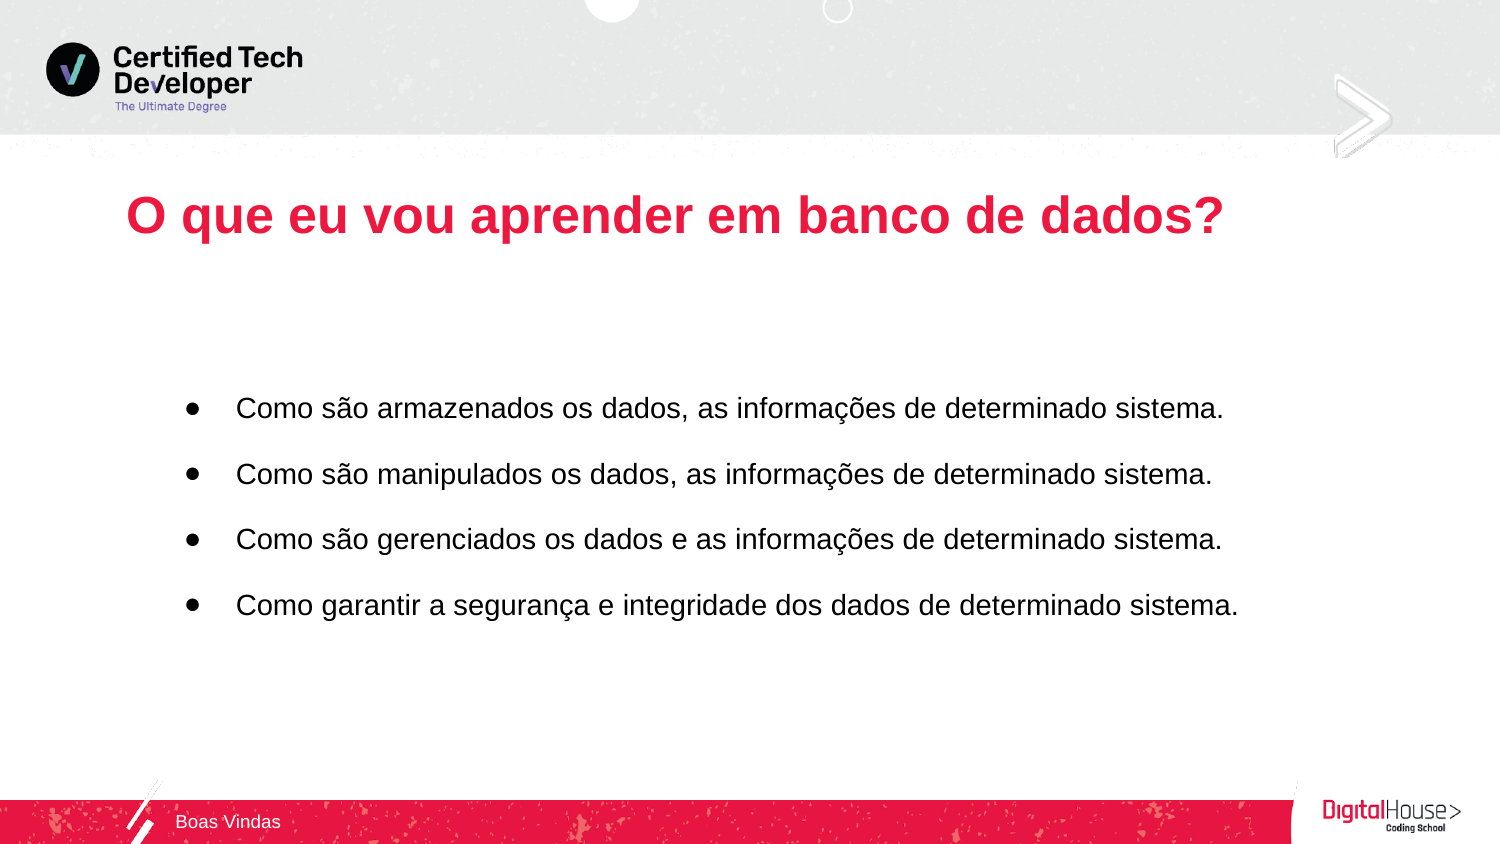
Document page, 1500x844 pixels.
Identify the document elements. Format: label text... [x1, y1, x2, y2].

picture [0, 0, 1500, 158]
text_box Como garantir a segurança e integridade dos dados de determinado sistema. [145, 571, 1324, 637]
text_box Como são armazenados os dados, as informações de determinado sistema. [145, 374, 1324, 440]
text_box Como são gerenciados os dados e as informações de determinado sistema. [145, 505, 1324, 571]
text_box Como são manipulados os dados, as informações de determinado sistema. [145, 440, 1324, 505]
title O que eu vou aprender em banco de dados? [111, 155, 1342, 270]
picture [0, 780, 1500, 844]
